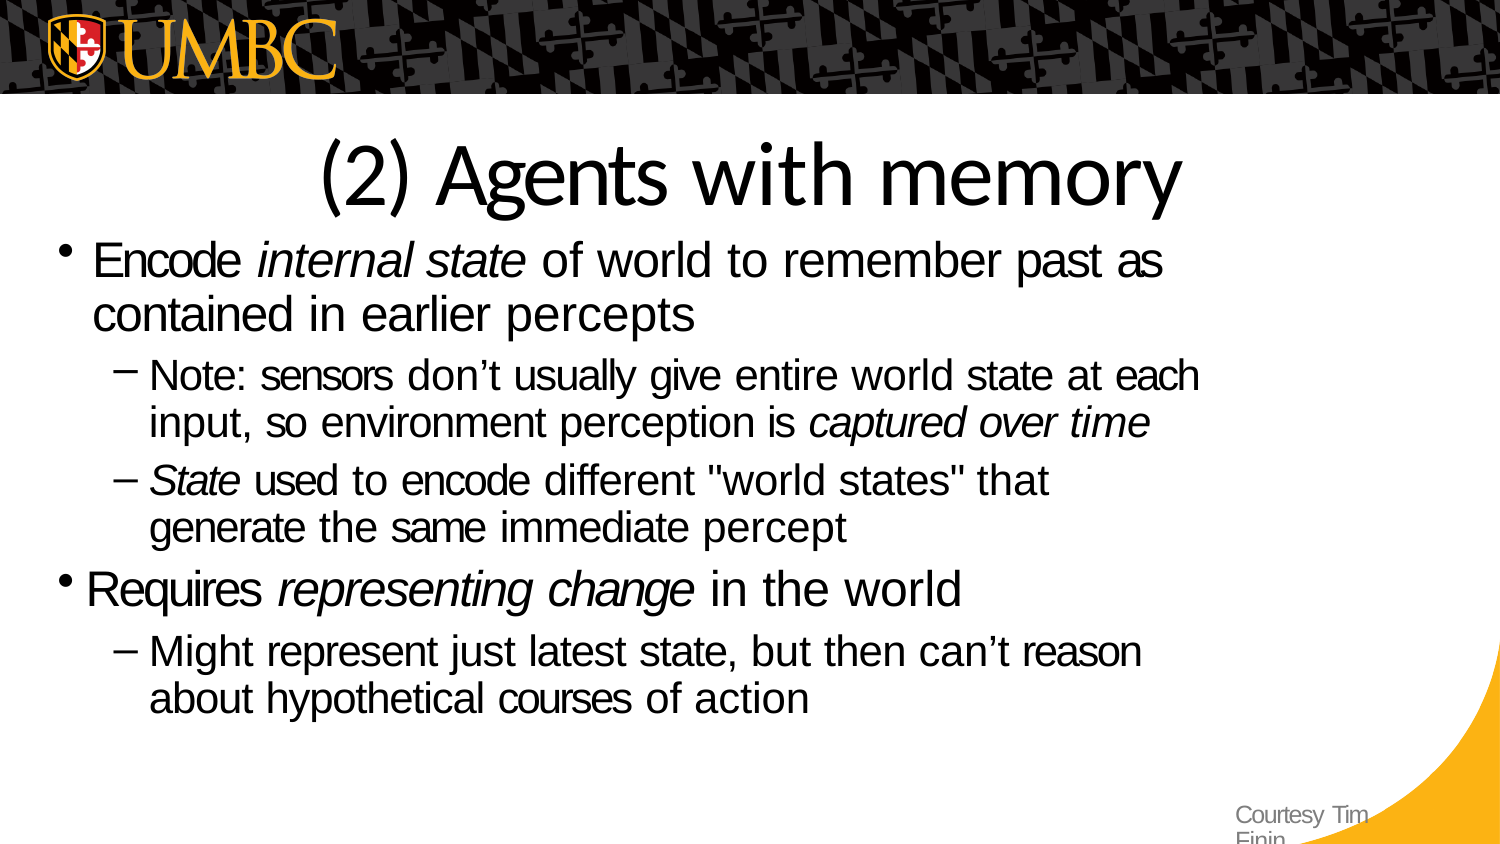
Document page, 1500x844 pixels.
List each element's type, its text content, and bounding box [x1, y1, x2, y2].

picture [1299, 639, 1500, 844]
picture [0, 0, 1500, 94]
title (2) Agents with memory [233, 96, 1267, 240]
text_box Courtesy Tim Finin [1233, 803, 1425, 844]
text_box Encode internal state of world to remember past as contained in earlier percepts Note: sensors don’t usually give entire world state at each input, so environment perception is captured over time State used to encode different "world states" that generate the same immediate percept Requires representing change in the world Might represent just latest state, but then can’t reason about hypothetical courses of action [55, 224, 1234, 723]
